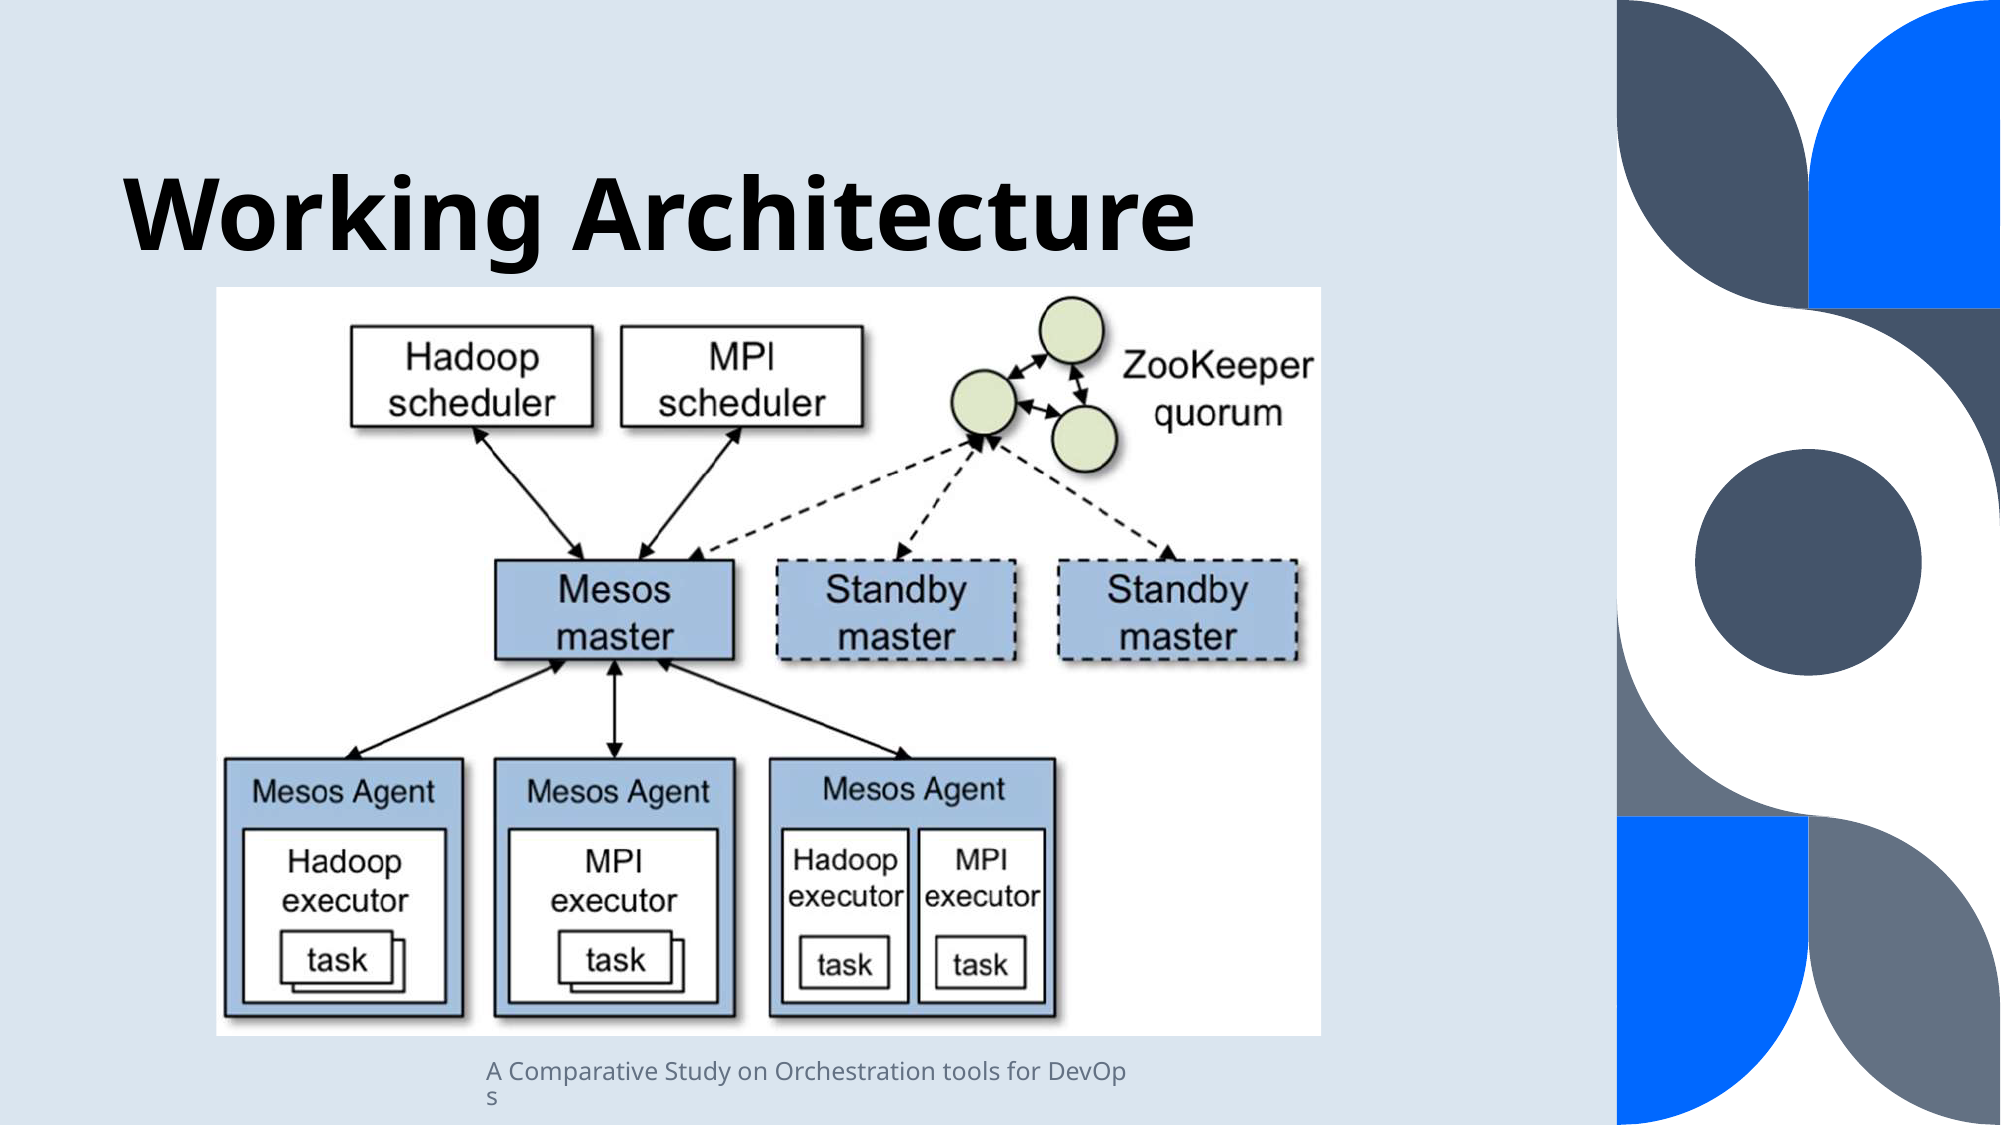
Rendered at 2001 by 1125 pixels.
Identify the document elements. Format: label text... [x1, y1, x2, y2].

picture [216, 286, 1322, 1036]
title Working Architecture [123, 62, 1502, 280]
footer A Comparative Study on Orchestration tools for DevOps [470, 1042, 1146, 1103]
